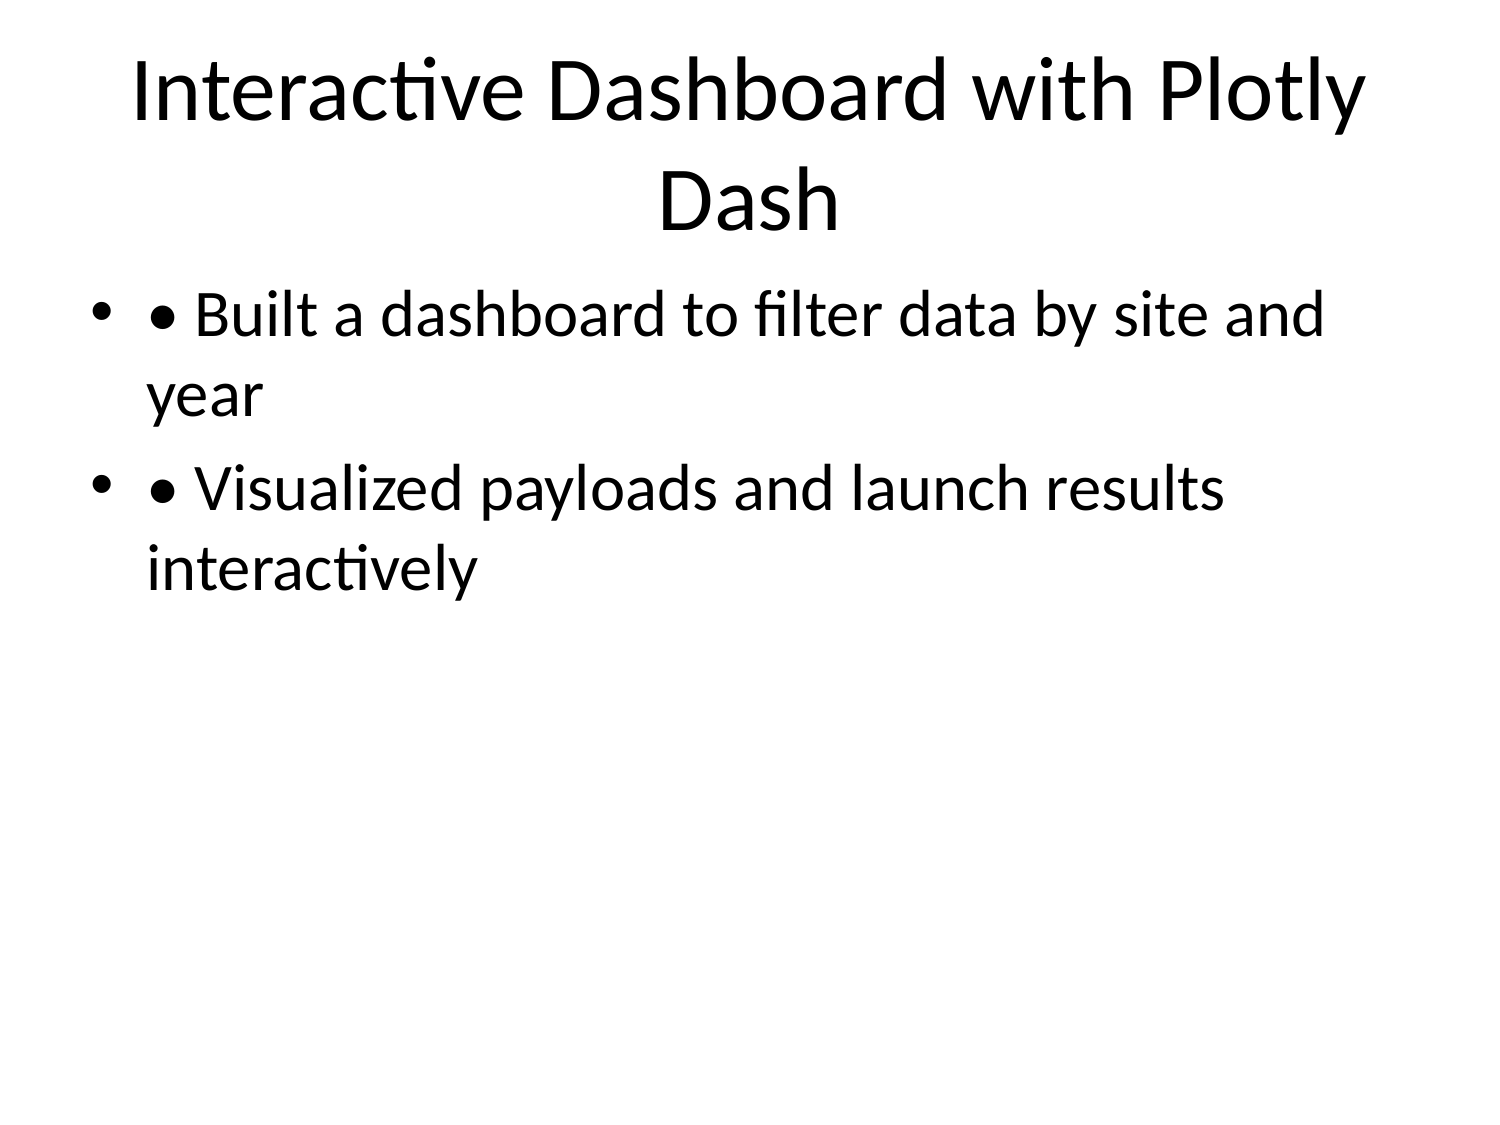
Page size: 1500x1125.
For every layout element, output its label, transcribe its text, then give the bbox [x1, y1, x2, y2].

title Interactive Dashboard with Plotly Dash [75, 45, 1425, 233]
list • Built a dashboard to filter data by site and year • Visualized payloads and launch results interactively [75, 262, 1425, 1005]
